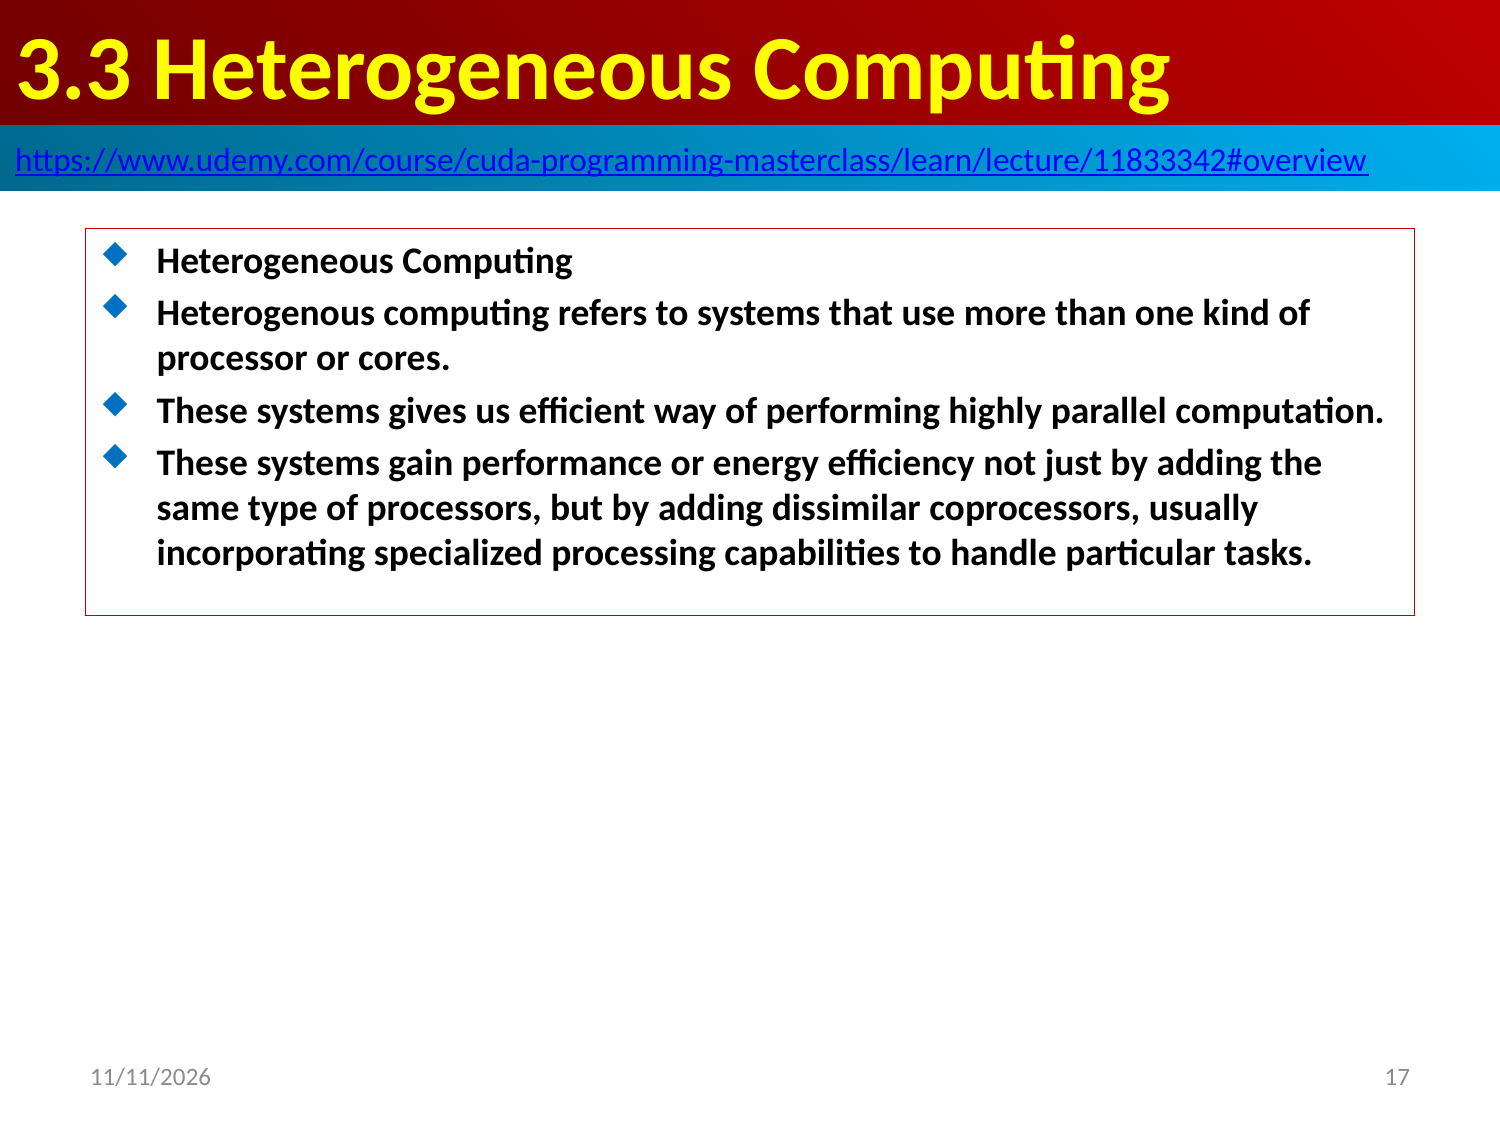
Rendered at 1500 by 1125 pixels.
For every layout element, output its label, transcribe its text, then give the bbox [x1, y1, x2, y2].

text_box https://www.udemy.com/course/cuda-programming-masterclass/learn/lecture/11833342#overview [0, 125, 1500, 191]
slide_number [75, 1042, 425, 1109]
subtitle Heterogeneous Computing Heterogenous computing refers to systems that use more than one kind of processor or cores. These systems gives us efficient way of performing highly parallel computation. These systems gain performance or energy efficiency not just by adding the same type of processors, but by adding dissimilar coprocessors, usually incorporating specialized processing capabilities to handle particular tasks. [85, 228, 1415, 616]
title 3.3 Heterogeneous Computing [0, 0, 1500, 125]
slide_number 17 [1074, 1042, 1425, 1109]
